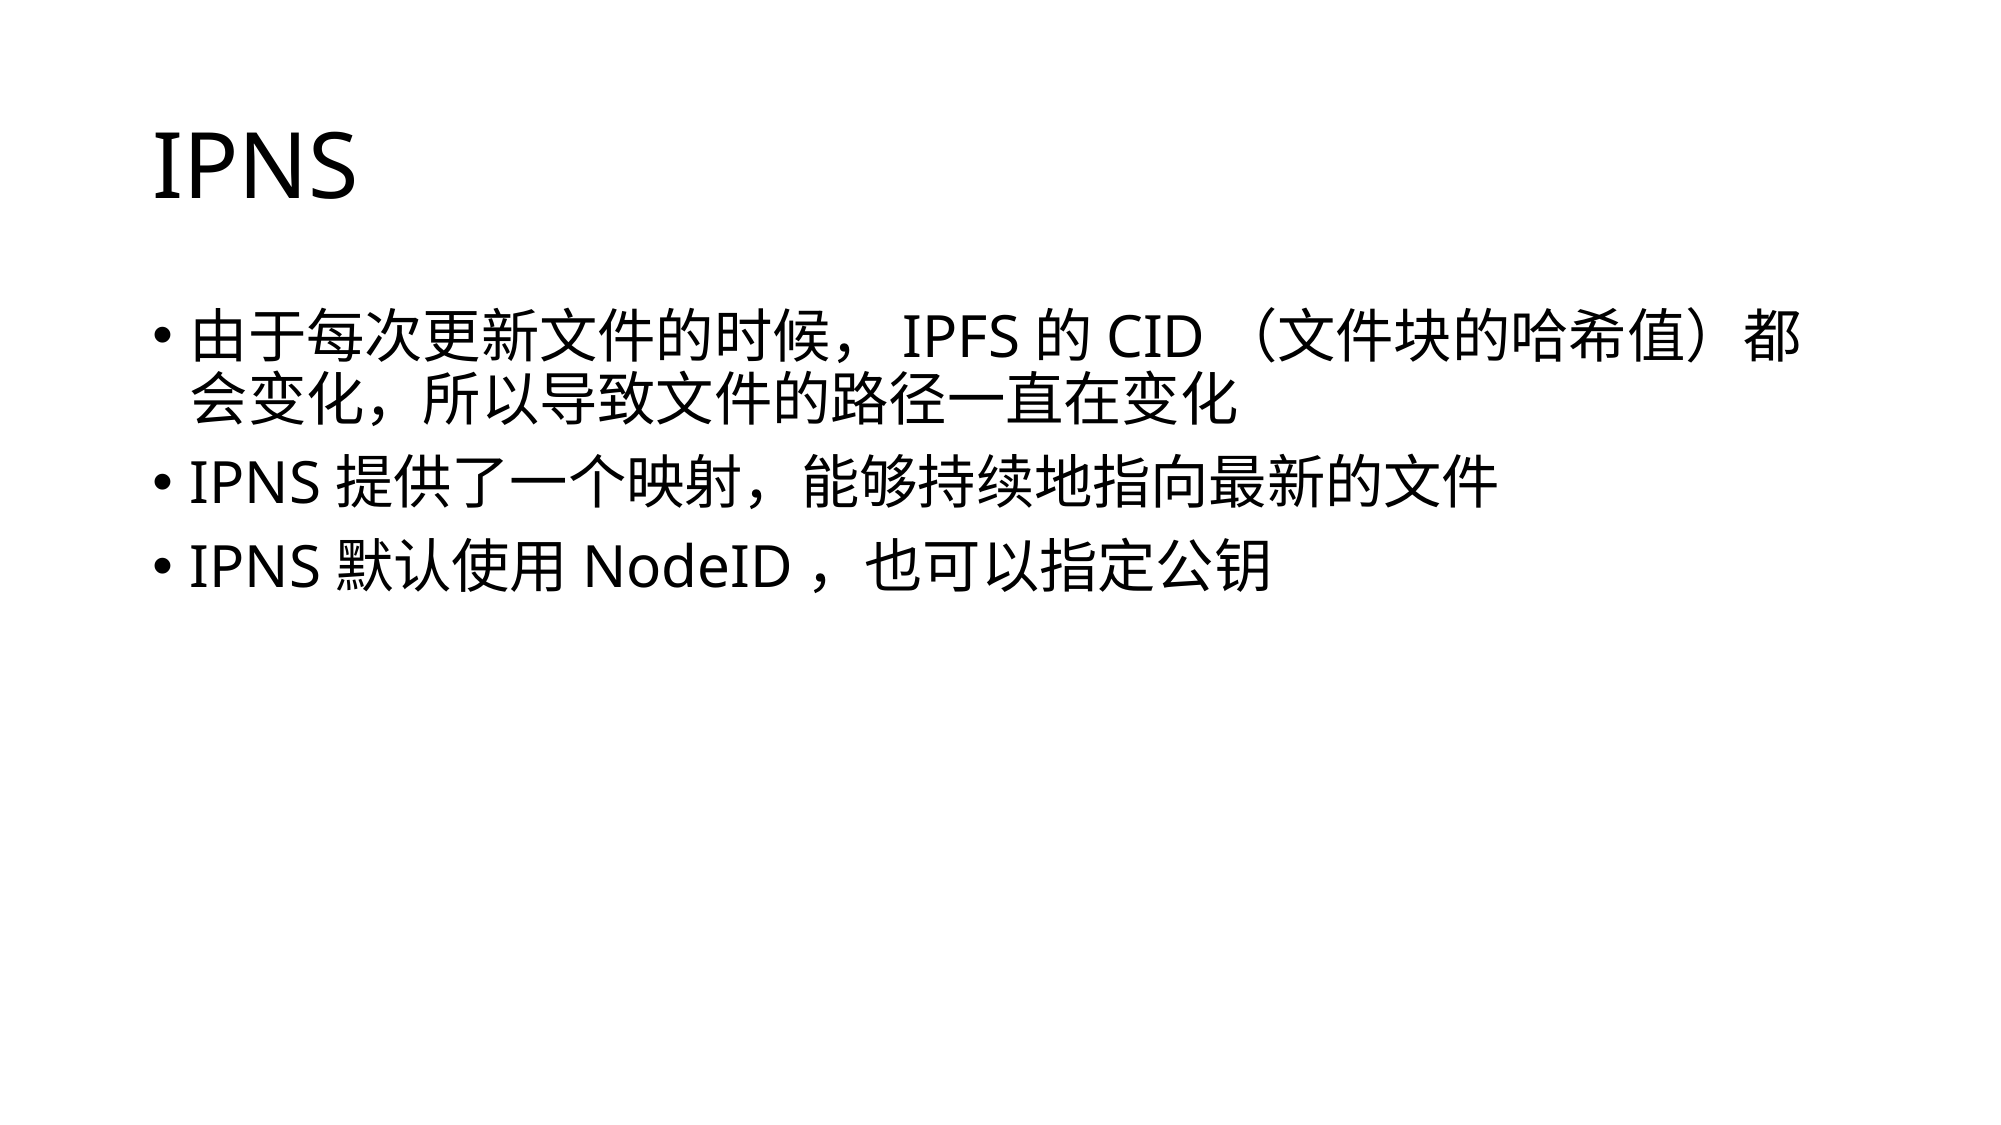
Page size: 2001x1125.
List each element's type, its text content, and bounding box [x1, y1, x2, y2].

title IPNS [137, 59, 1863, 278]
list 由于每次更新文件的时候，IPFS的CID（文件块的哈希值）都会变化，所以导致文件的路径一直在变化 IPNS提供了一个映射，能够持续地指向最新的文件 IPNS默认使用NodeID，也可以指定公钥 [137, 299, 1863, 1014]
